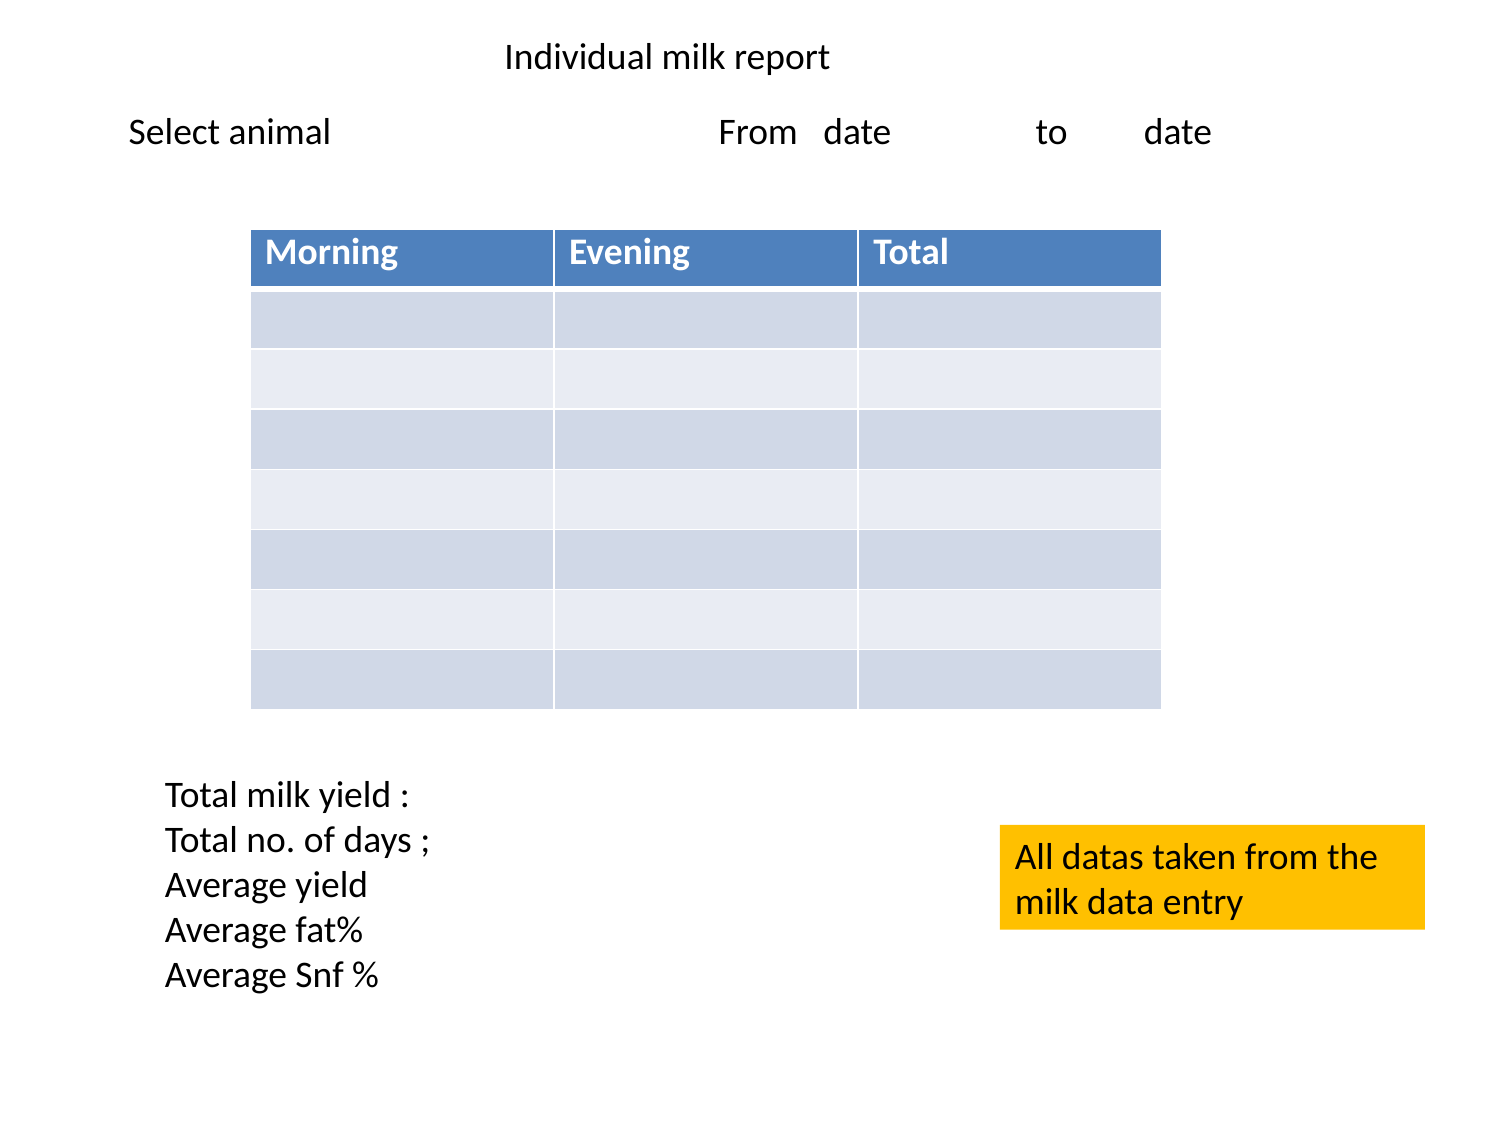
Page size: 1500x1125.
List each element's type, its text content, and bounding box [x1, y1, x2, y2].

table_cell [555, 292, 857, 348]
text_box All datas taken from the milk data entry [999, 824, 1425, 930]
table_cell [859, 650, 1161, 709]
table_cell [859, 470, 1161, 529]
text_box Total milk yield : Total no. of days ; Average yield Average fat% Average Snf % [150, 762, 638, 1048]
table_cell [251, 292, 553, 348]
table_cell [859, 292, 1161, 348]
table_cell [859, 530, 1161, 589]
table_cell [555, 470, 857, 529]
table_header Total [859, 230, 1161, 286]
table_cell [555, 350, 857, 408]
table_cell [251, 590, 553, 649]
table_cell [555, 410, 857, 469]
table_cell [251, 350, 553, 408]
text_box Individual milk report [489, 24, 846, 85]
table_cell [555, 650, 857, 709]
table_cell [251, 650, 553, 709]
table_cell [859, 350, 1161, 408]
table_header Morning [251, 230, 553, 286]
table_cell [555, 530, 857, 589]
table_cell [251, 470, 553, 529]
text_box Select animal [114, 99, 355, 160]
table_cell [859, 590, 1161, 649]
table_cell [555, 590, 857, 649]
table_cell [859, 410, 1161, 469]
table_cell [251, 410, 553, 469]
table_cell [251, 530, 553, 589]
table_header Evening [555, 230, 857, 286]
text_box From date to date [703, 99, 1229, 160]
